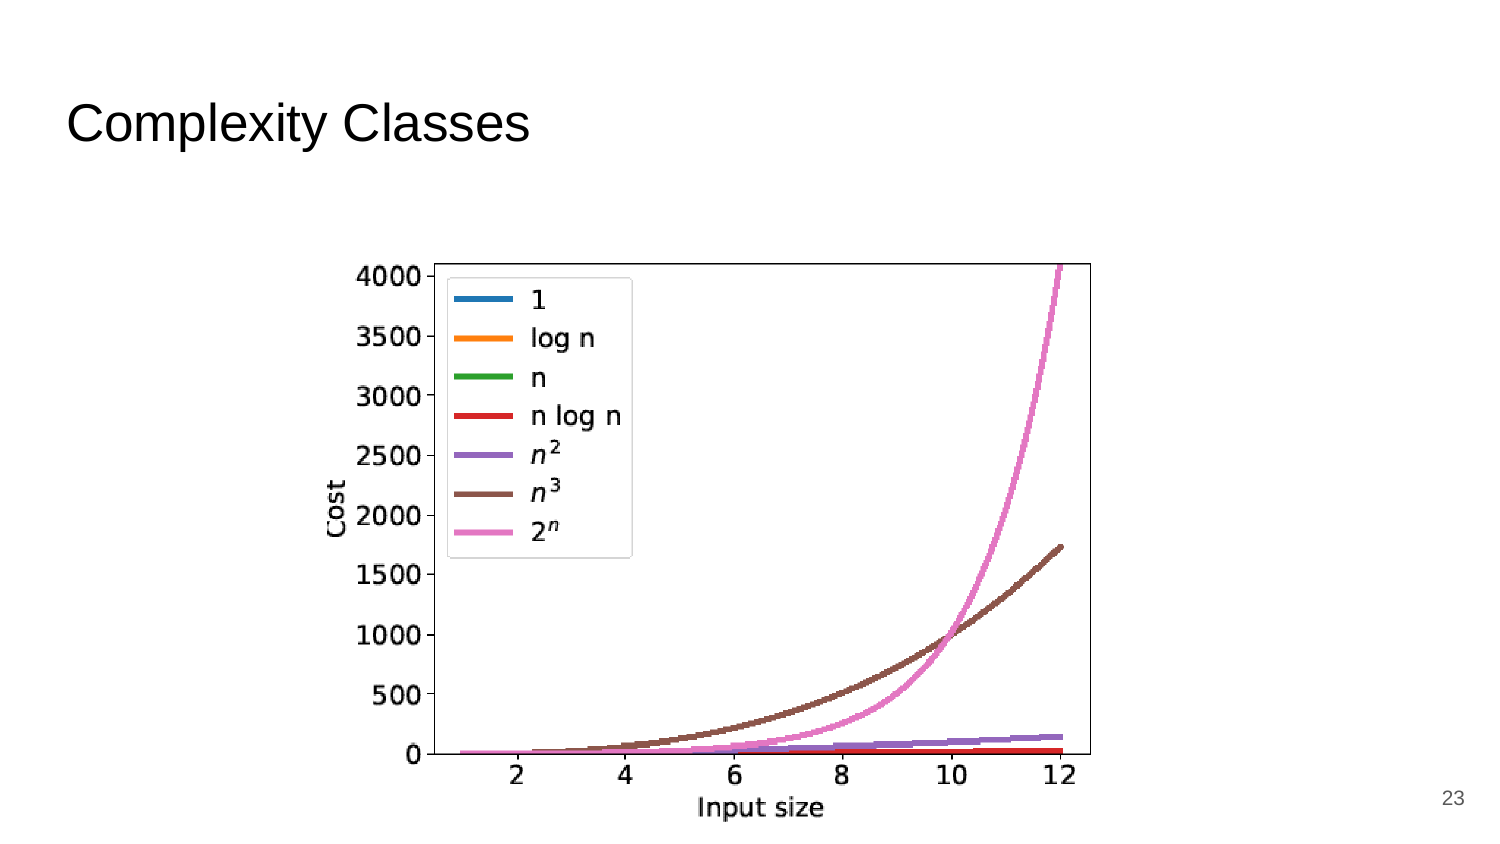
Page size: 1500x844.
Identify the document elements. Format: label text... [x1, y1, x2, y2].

picture [327, 188, 1173, 823]
slide_number 23 [1389, 764, 1480, 830]
title Complexity Classes [51, 72, 1449, 167]
